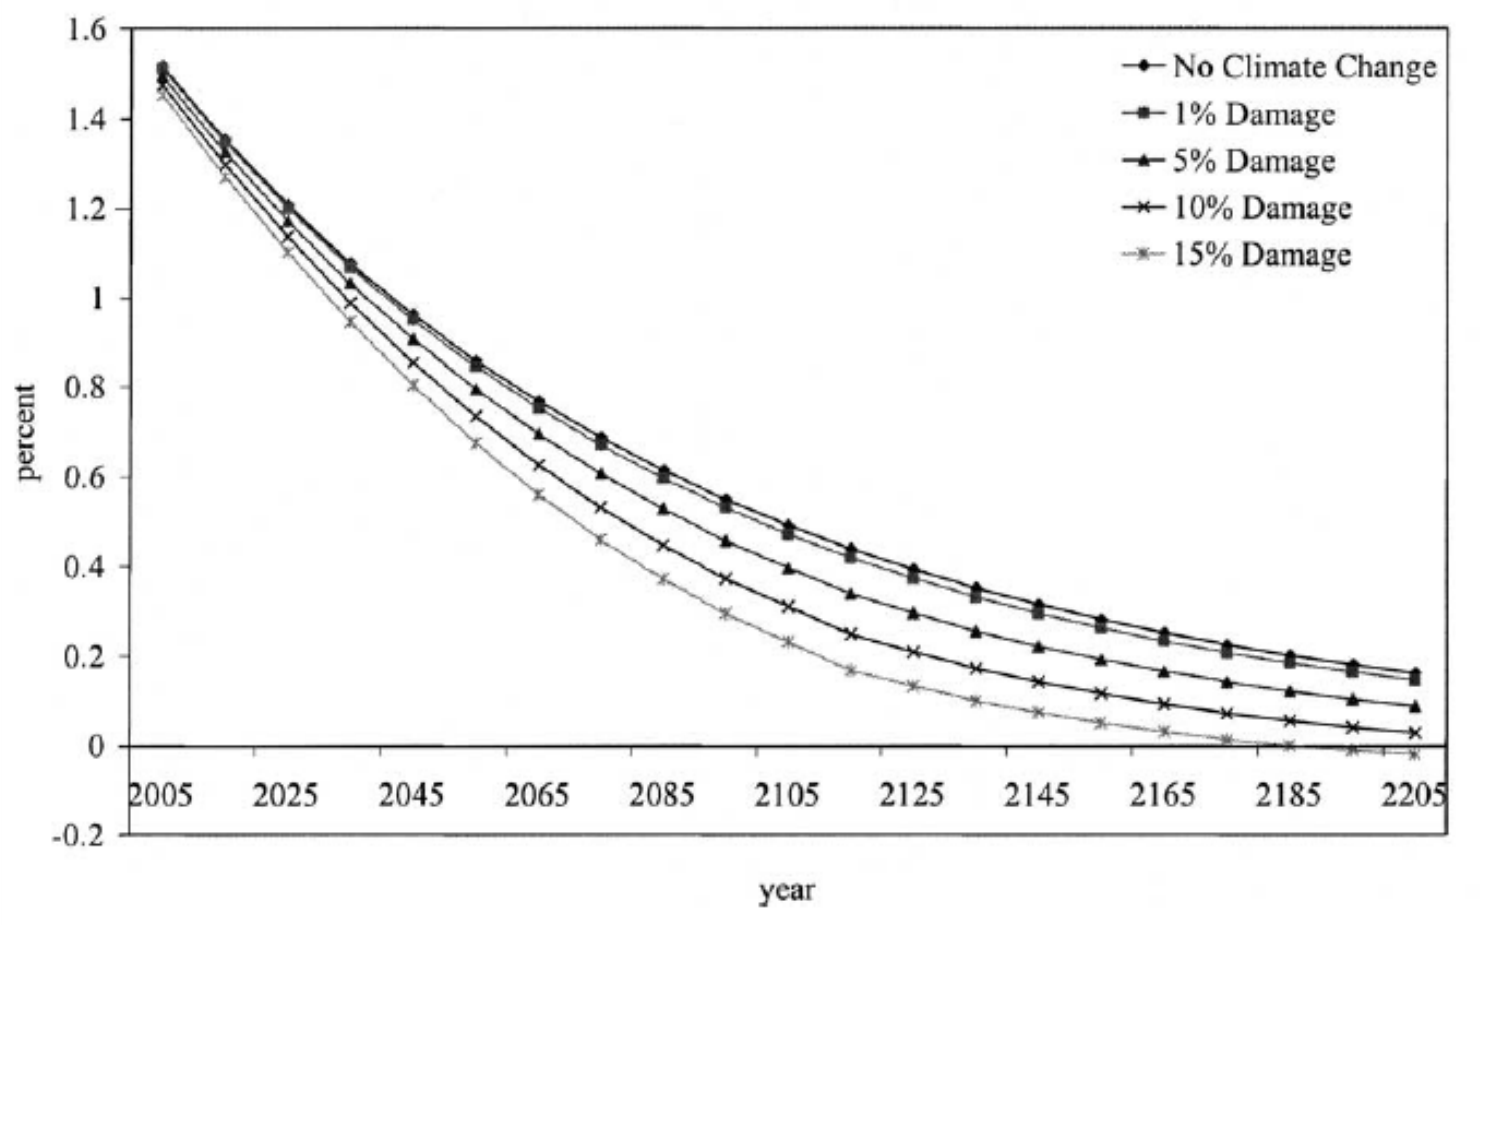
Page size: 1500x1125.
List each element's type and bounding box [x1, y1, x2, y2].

picture [0, 0, 1500, 926]
